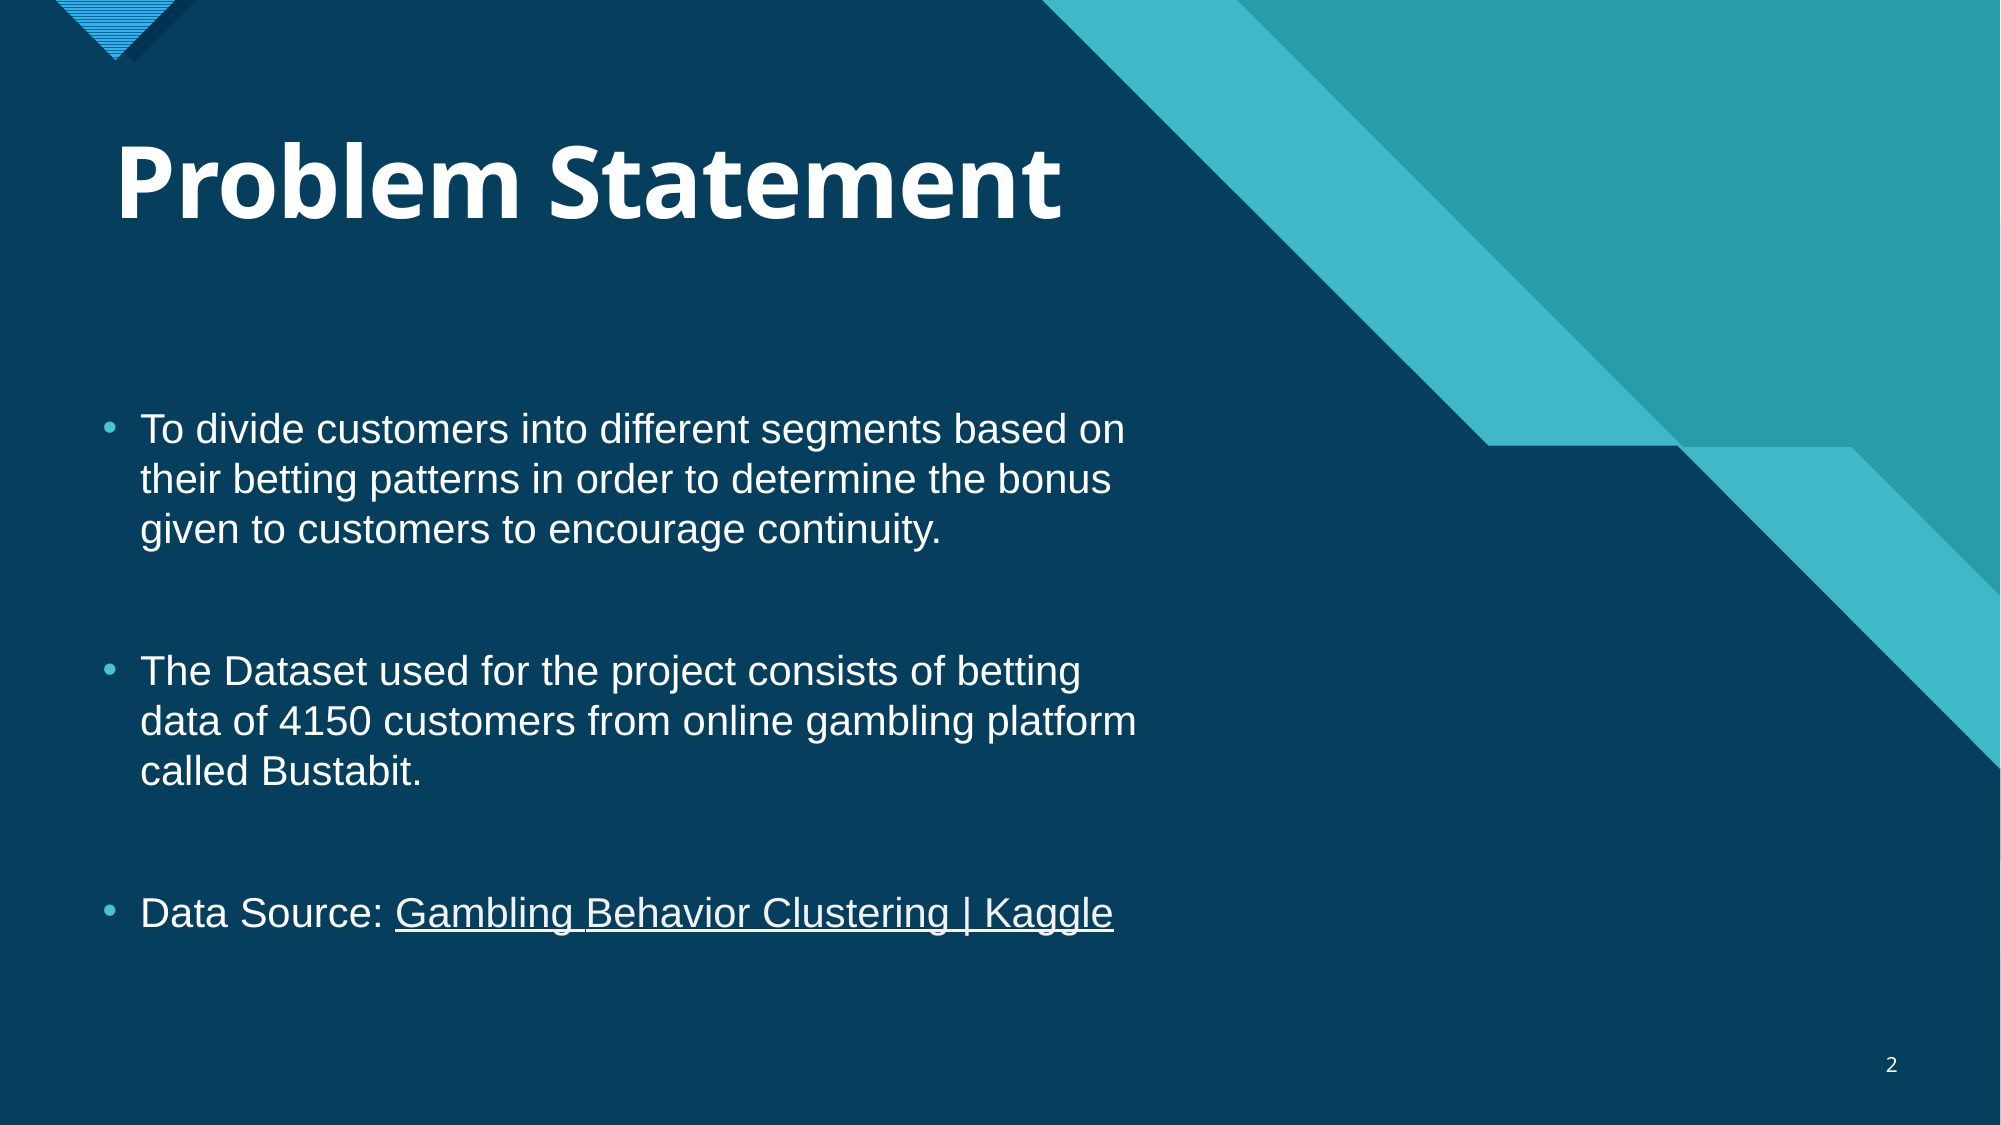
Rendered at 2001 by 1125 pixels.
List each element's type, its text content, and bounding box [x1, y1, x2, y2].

slide_number 2 [1845, 1035, 1913, 1096]
list To divide customers into different segments based on their betting patterns in order to determine the bonus given to customers to encourage continuity. The Dataset used for the project consists of betting data of 4150 customers from online gambling platform called Bustabit. Data Source: Gambling Behavior Clustering | Kaggle [87, 394, 1190, 1066]
title Problem Statement [98, 124, 1939, 249]
